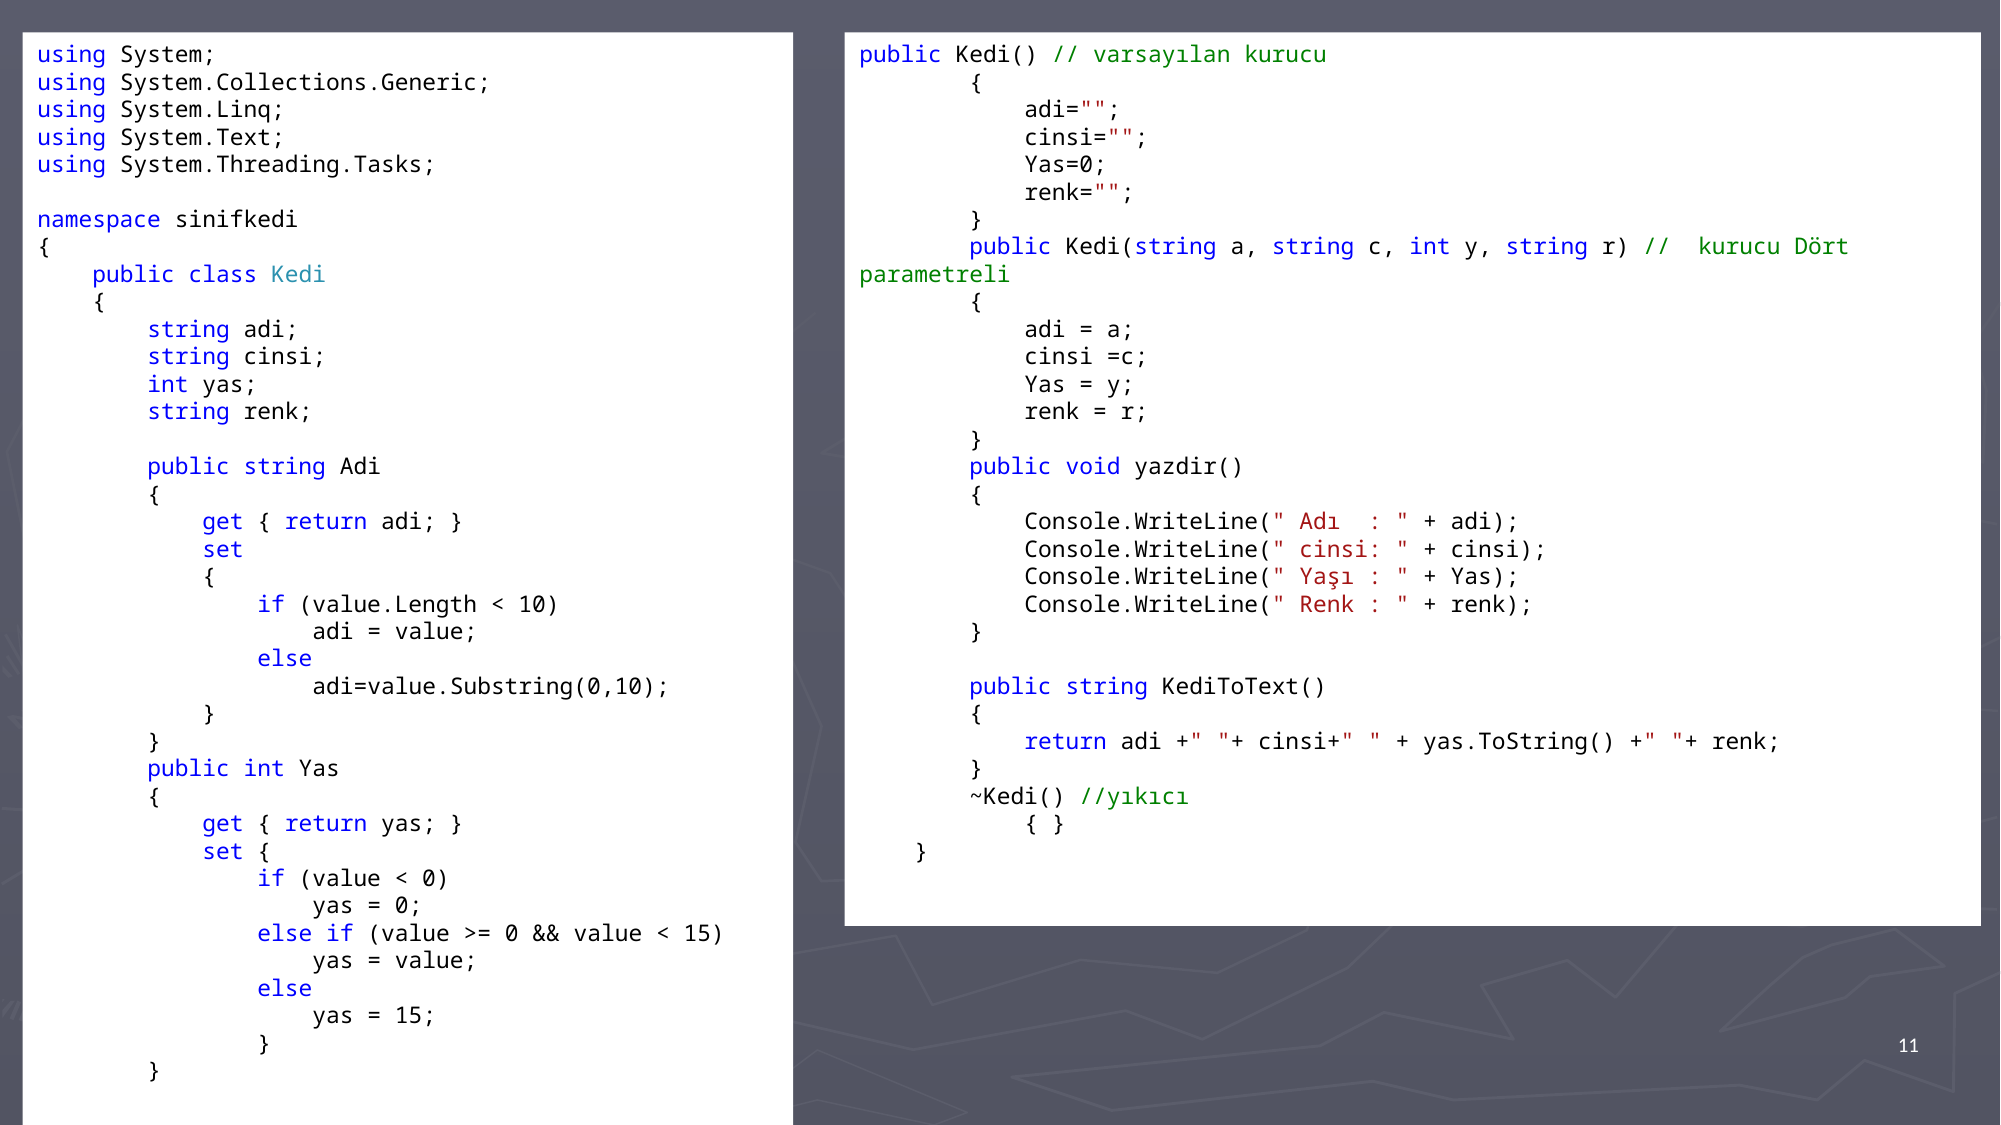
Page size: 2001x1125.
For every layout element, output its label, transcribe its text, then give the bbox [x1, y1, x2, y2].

slide_number 11 [1433, 1024, 1935, 1103]
text_box public Kedi() // varsayılan kurucu { adi=""; cinsi=""; Yas=0; renk=""; } public Kedi(string a, string c, int y, string r) // kurucu Dört parametreli { adi = a; cinsi =c; Yas = y; renk = r; } public void yazdir() { Console.WriteLine(" Adı : " + adi); Console.WriteLine(" cinsi: " + cinsi); Console.WriteLine(" Yaşı : " + Yas); Console.WriteLine(" Renk : " + renk); } public string KediToText() { return adi +" "+ cinsi+" " + yas.ToString() +" "+ renk; } ~Kedi() //yıkıcı { } } [844, 32, 1981, 926]
text_box using System; using System.Collections.Generic; using System.Linq; using System.Text; using System.Threading.Tasks; namespace sinifkedi { public class Kedi { string adi; string cinsi; int yas; string renk; public string Adi { get { return adi; } set { if (value.Length < 10) adi = value; else adi=value.Substring(0,10); } } public int Yas { get { return yas; } set { if (value < 0) yas = 0; else if (value >= 0 && value < 15) yas = value; else yas = 15; } } [22, 32, 794, 1125]
